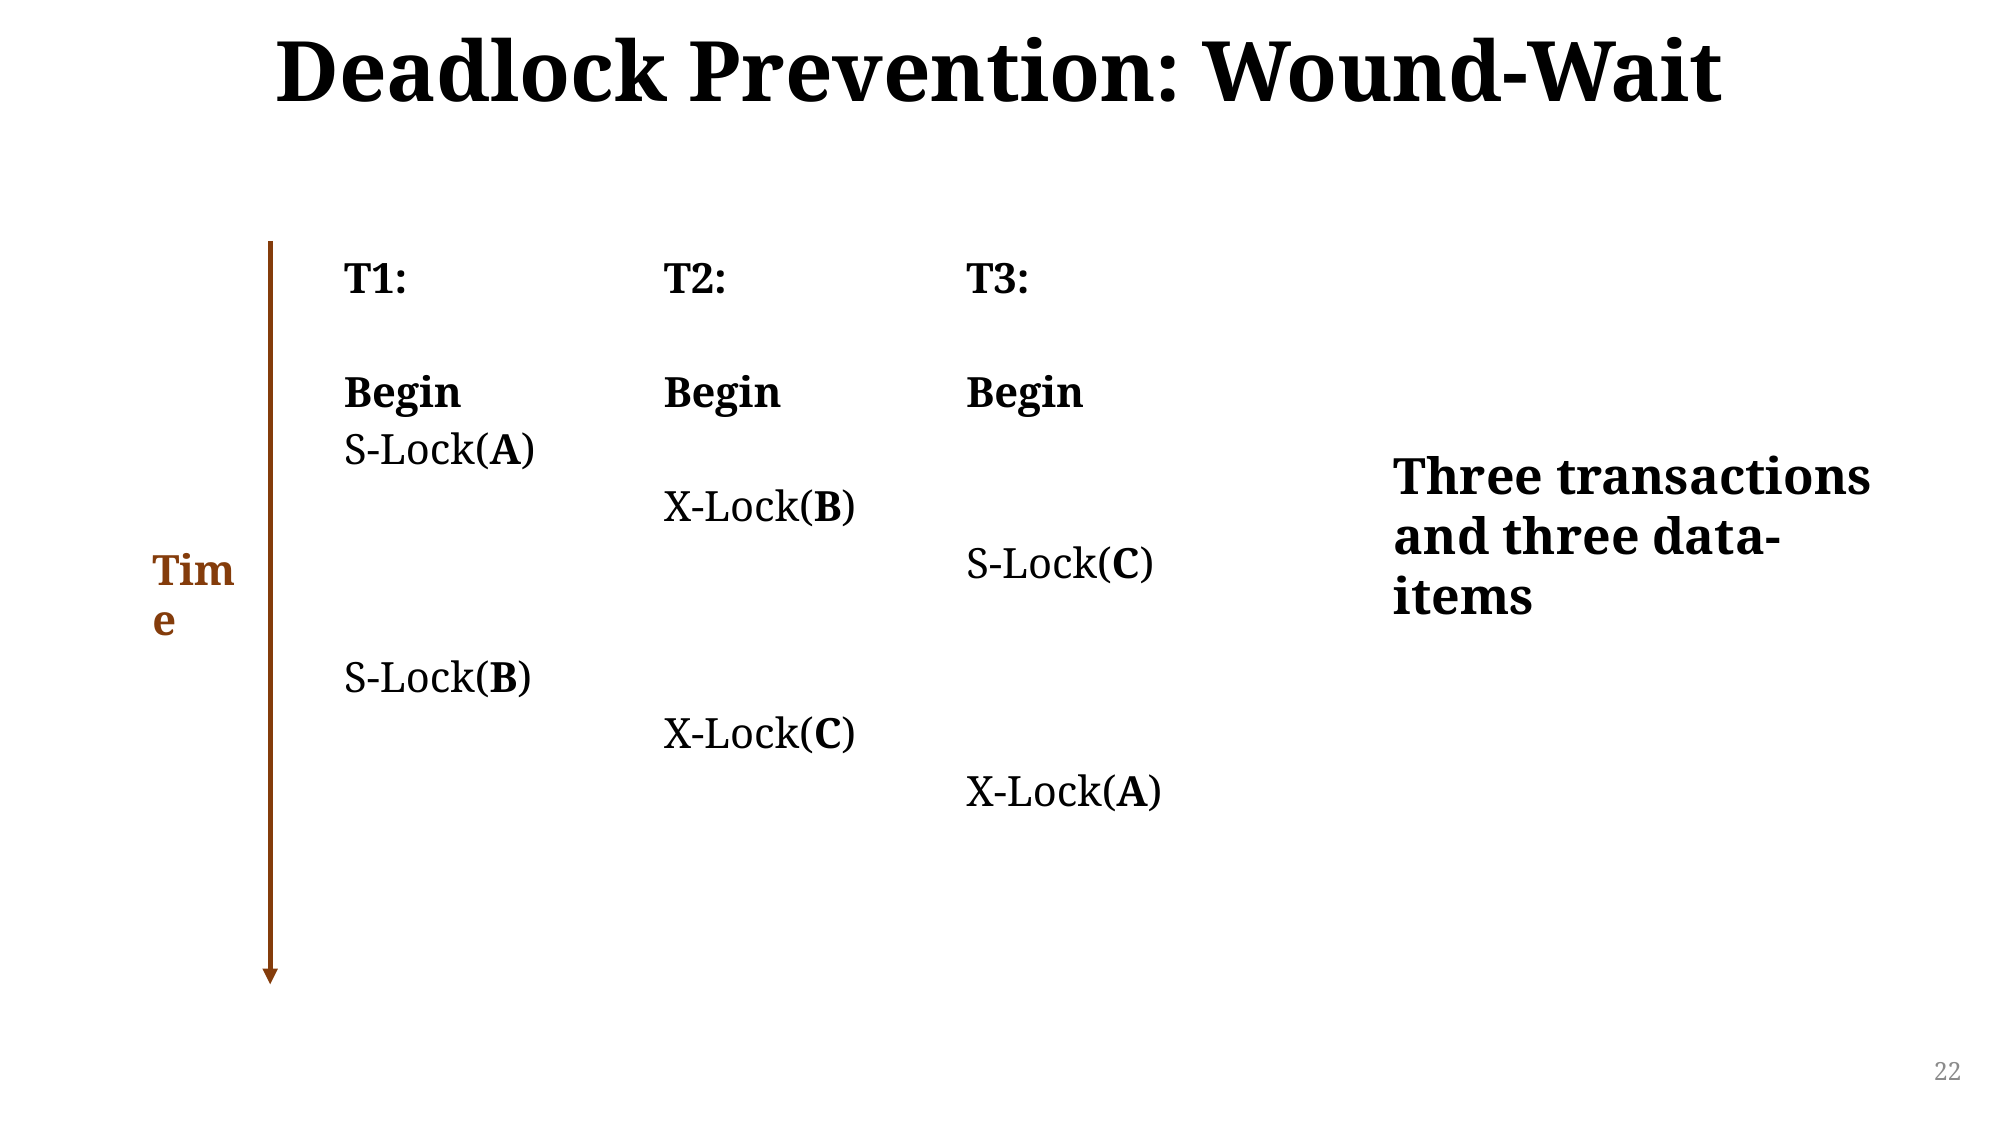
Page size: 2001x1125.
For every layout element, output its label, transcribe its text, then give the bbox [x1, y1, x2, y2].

table_header T3: Begin S-Lock(C) X-Lock(A) [951, 241, 1254, 936]
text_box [137, 240, 272, 985]
table_header T1: Begin S-Lock(A) S-Lock(B) [329, 241, 649, 936]
table_header T2: Begin X-Lock(B) X-Lock(C) [649, 241, 951, 936]
title Deadlock Prevention: Wound-Wait [137, 0, 1863, 149]
text_box Three transactions and three data-items [1379, 437, 1923, 632]
slide_number 22 [1526, 1042, 1977, 1103]
